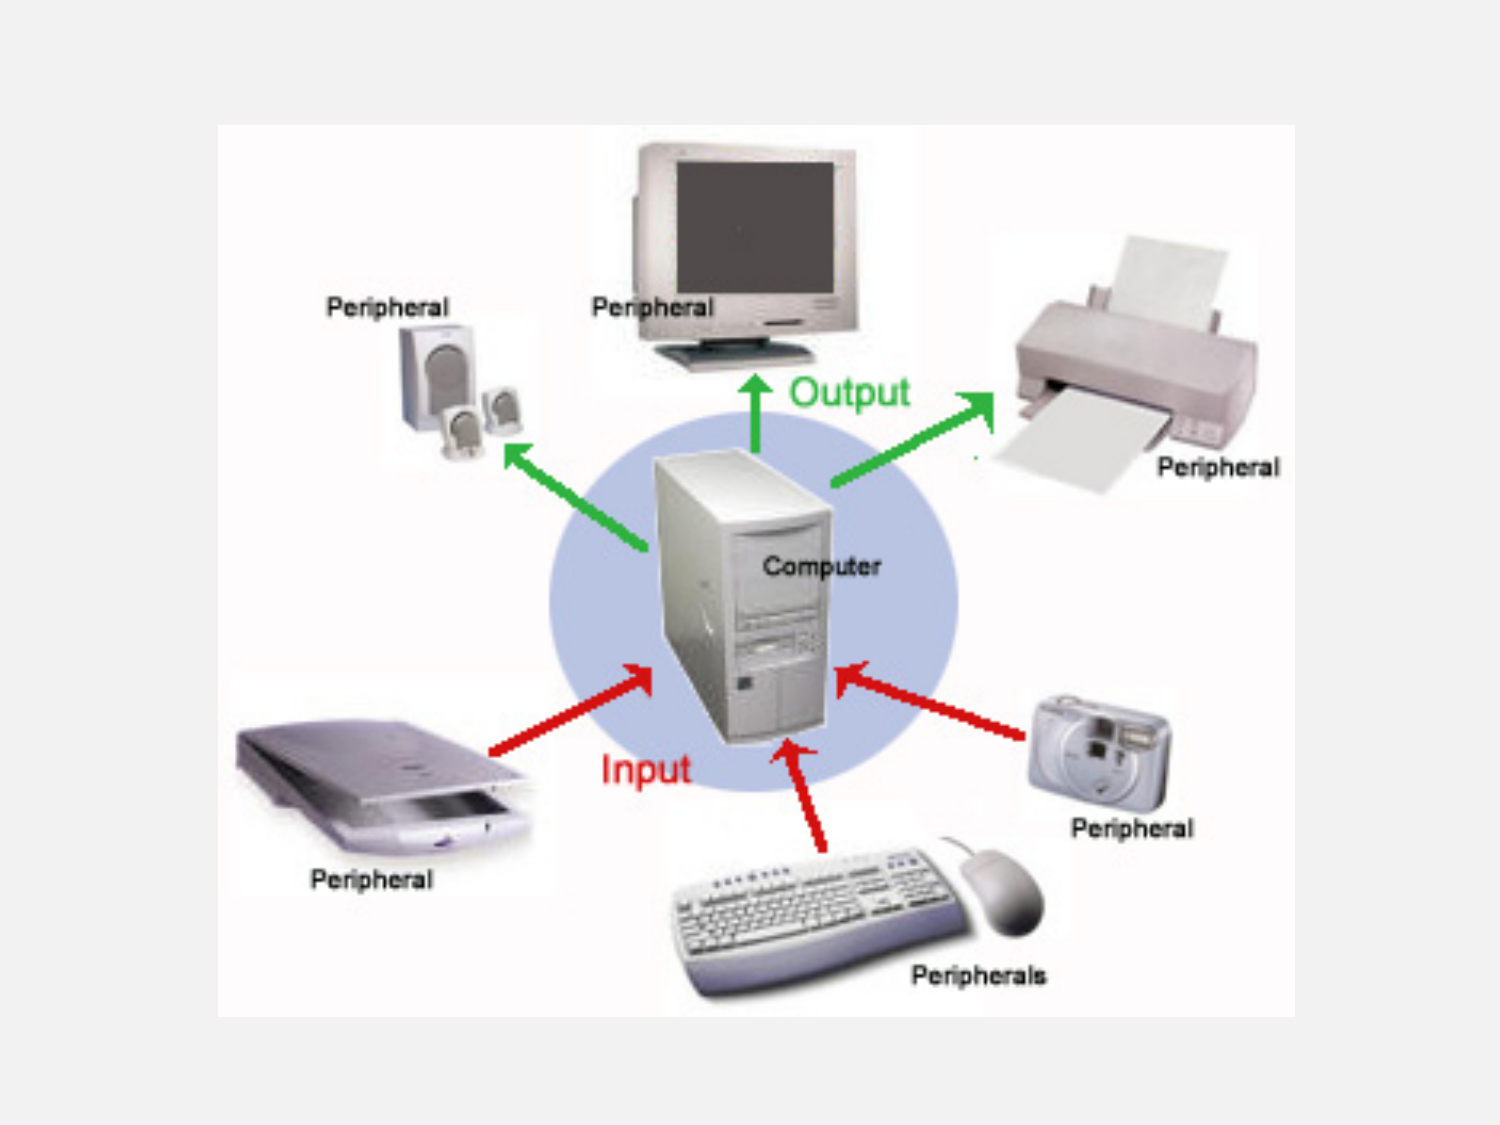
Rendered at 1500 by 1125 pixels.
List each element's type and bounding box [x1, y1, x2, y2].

list [218, 125, 1296, 1017]
